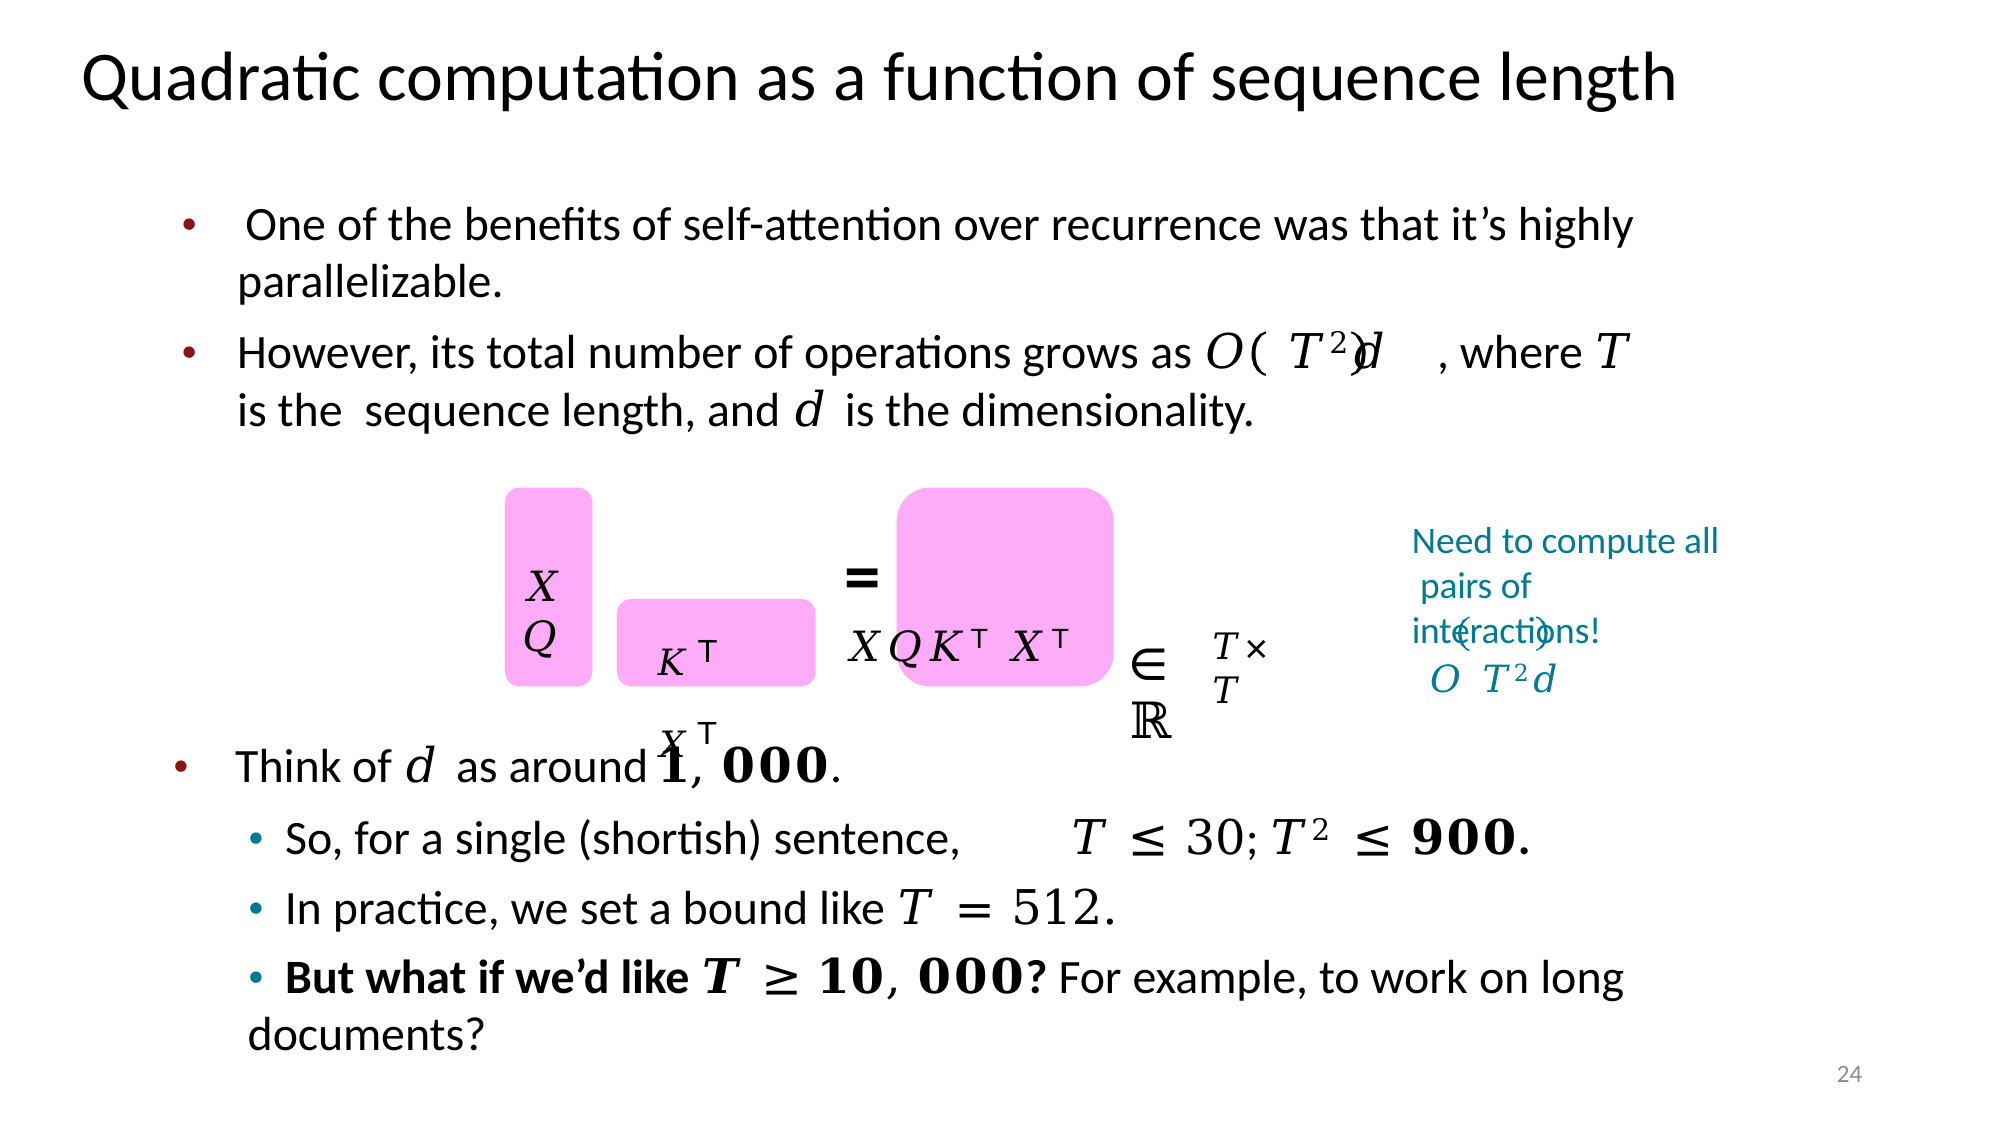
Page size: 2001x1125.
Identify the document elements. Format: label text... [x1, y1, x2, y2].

slide_number 24 [1412, 746, 1863, 1125]
title Quadratic computation as a function of sequence length [79, 0, 1691, 167]
text_box 𝑇×𝑇 [1209, 621, 1286, 711]
text_box ∈ ℝ [1126, 626, 1214, 720]
text_box [504, 487, 593, 687]
text_box = 𝑋𝑄𝐾𝖳 𝑋𝖳 [837, 526, 1101, 671]
text_box 𝑋𝑄 [519, 557, 580, 660]
text_box • One of the benefits of self-attention over recurrence was that it’s highly parallelizable. • However, its total number of operations grows as 𝑂 𝑇2𝑑 , where 𝑇 is the sequence length, and 𝑑 is the dimensionality. [172, 190, 1686, 436]
text_box Need to compute all pairs of interactions! 𝑂 𝑇2𝑑 [1405, 514, 1732, 701]
text_box [616, 598, 648, 687]
text_box [775, 598, 816, 687]
text_box [896, 487, 1114, 687]
text_box • Think of 𝑑 as around 𝟏, 𝟎𝟎𝟎. • So, for a single (shortish) sentence, 𝑇 ≤ 30; 𝑇2 ≤ 𝟗𝟎𝟎. • In practice, we set a bound like 𝑇 = 512. • But what if we’d like 𝑻 ≥ 𝟏𝟎, 𝟎𝟎𝟎? For example, to work on long documents? [166, 720, 1824, 1061]
text_box 𝐾𝖳 𝑋𝖳 [648, 598, 775, 720]
